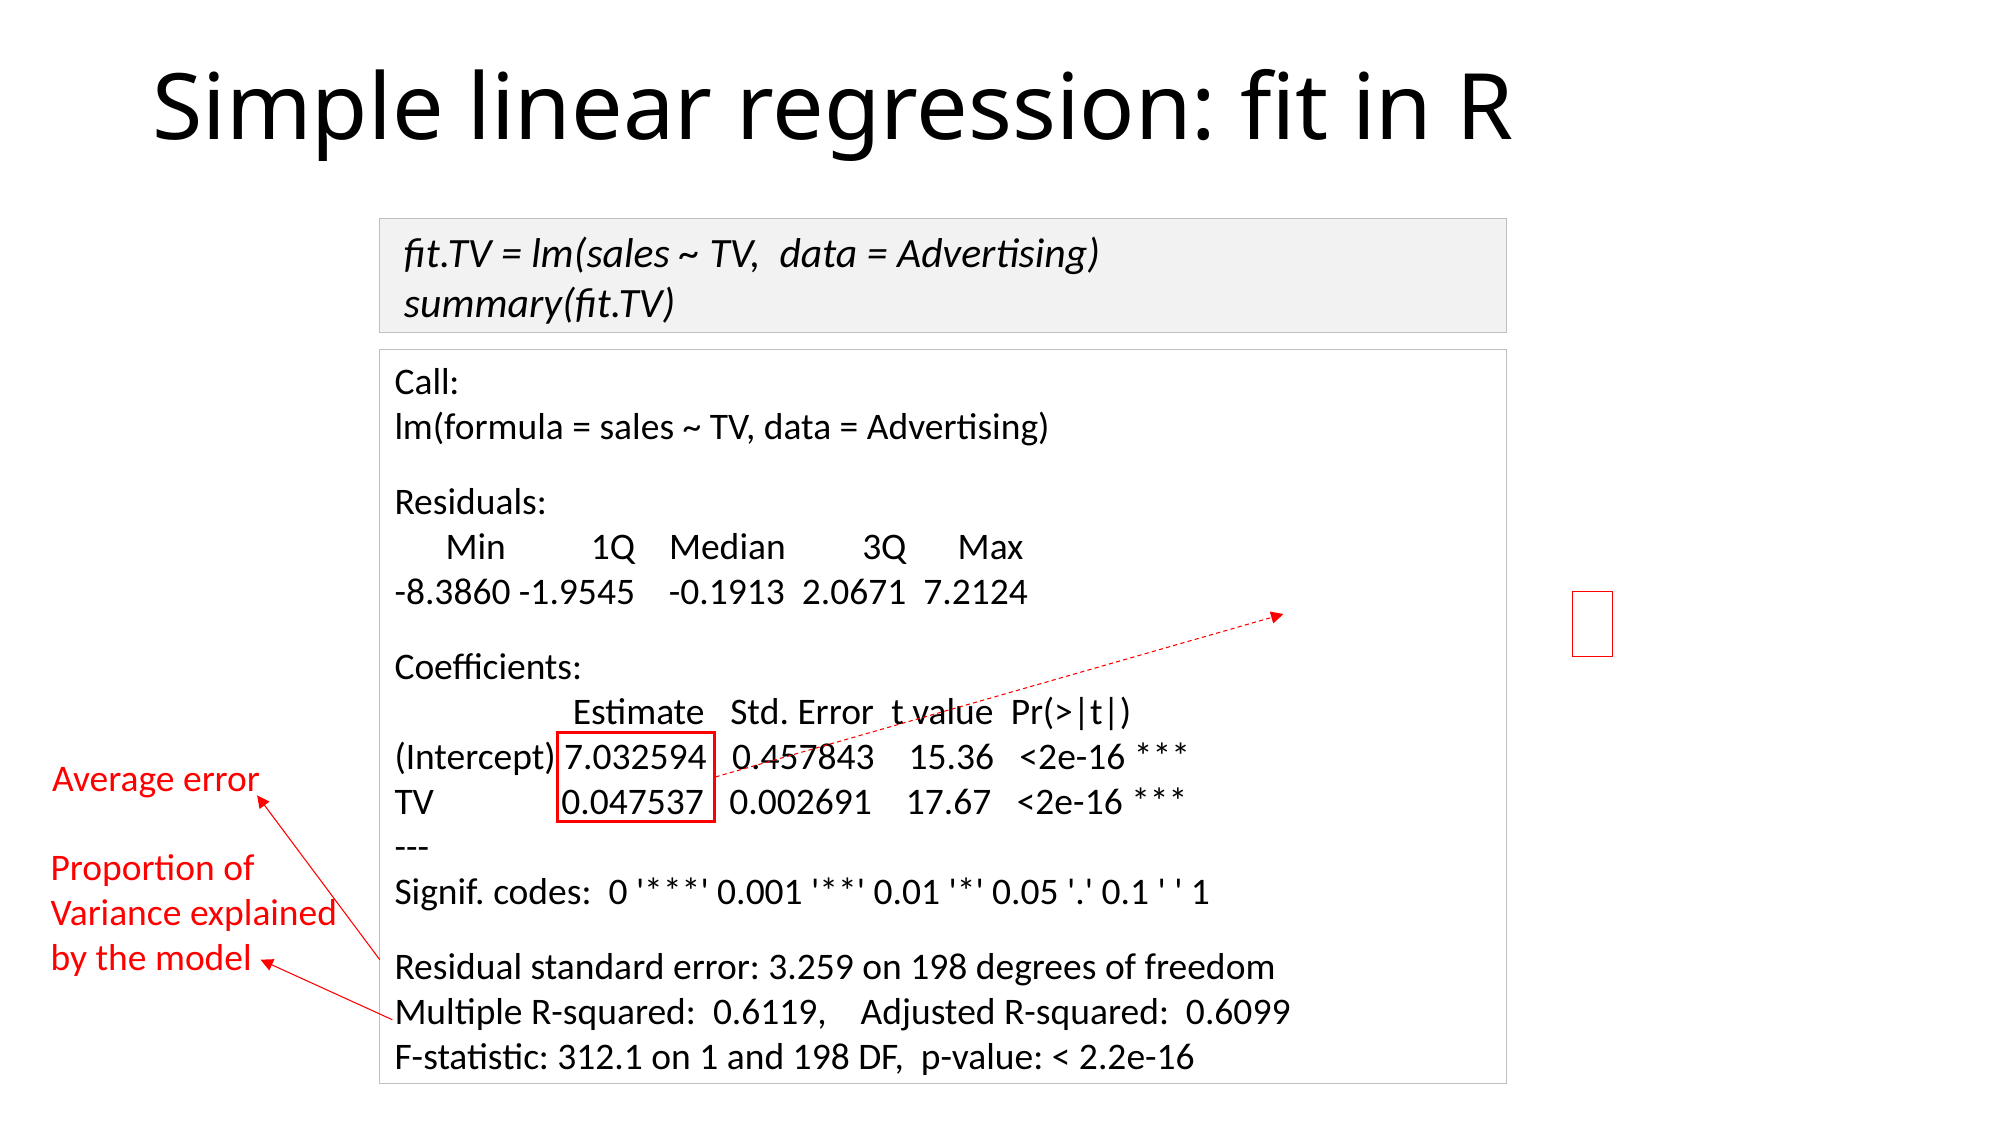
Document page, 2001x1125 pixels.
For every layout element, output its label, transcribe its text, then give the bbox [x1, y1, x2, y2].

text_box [260, 959, 393, 1020]
text_box Call: lm(formula = sales ~ TV, data = Advertising) Residuals: Min 1Q Median 3Q Max -8.3860 -1.9545 -0.1913 2.0671 7.2124 Coefficients: Estimate Std. Error t value Pr(>|t|) (Intercept) 7.032594 0.457843 15.36 <2e-16 *** TV 0.047537 0.002691 17.67 <2e-16 *** --- Signif. codes: 0 '***' 0.001 '**' 0.01 '*' 0.05 '.' 0.1 ' ' 1 Residual standard error: 3.259 on 198 degrees of freedom Multiple R-squared: 0.6119, Adjusted R-squared: 0.6099 F-statistic: 312.1 on 1 and 198 DF, p-value: < 2.2e-16 [379, 349, 1507, 1084]
title Simple linear regression: fit in R [137, 0, 1863, 219]
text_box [257, 795, 380, 960]
text_box fit.TV = lm(sales ~ TV, data = Advertising) summary(fit.TV) [379, 218, 1507, 333]
text_box Proportion of Variance explained by the model [35, 835, 260, 986]
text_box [715, 614, 1284, 777]
text_box [556, 731, 715, 822]
text_box Average error [37, 746, 275, 807]
